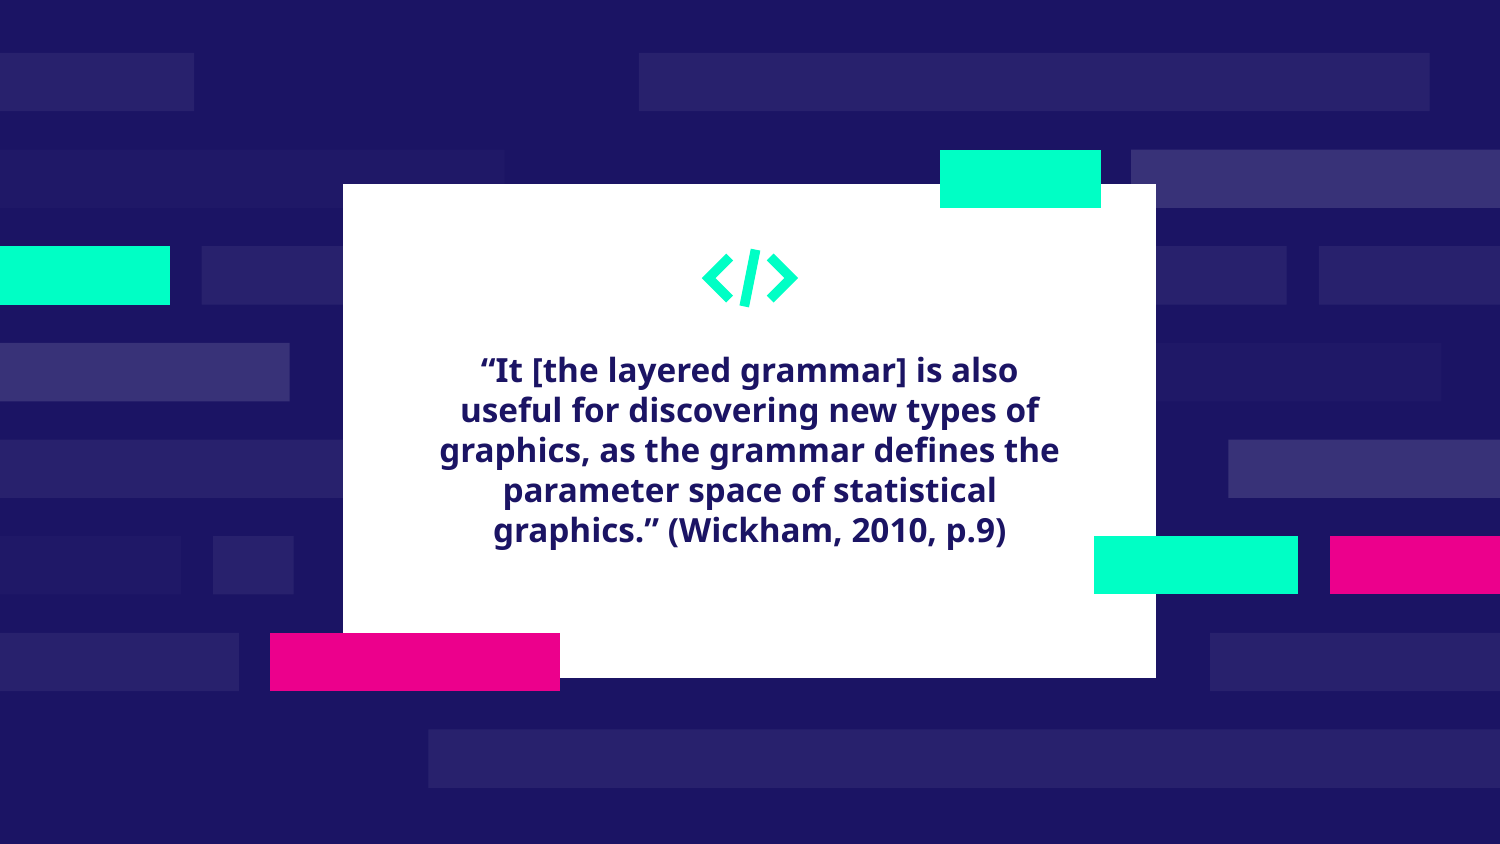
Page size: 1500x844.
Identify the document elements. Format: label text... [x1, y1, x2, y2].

subtitle “It [the layered grammar] is also useful for discovering new types of graphics, as the grammar defines the parameter space of statistical graphics.” (Wickham, 2010, p.9) [413, 284, 1087, 694]
